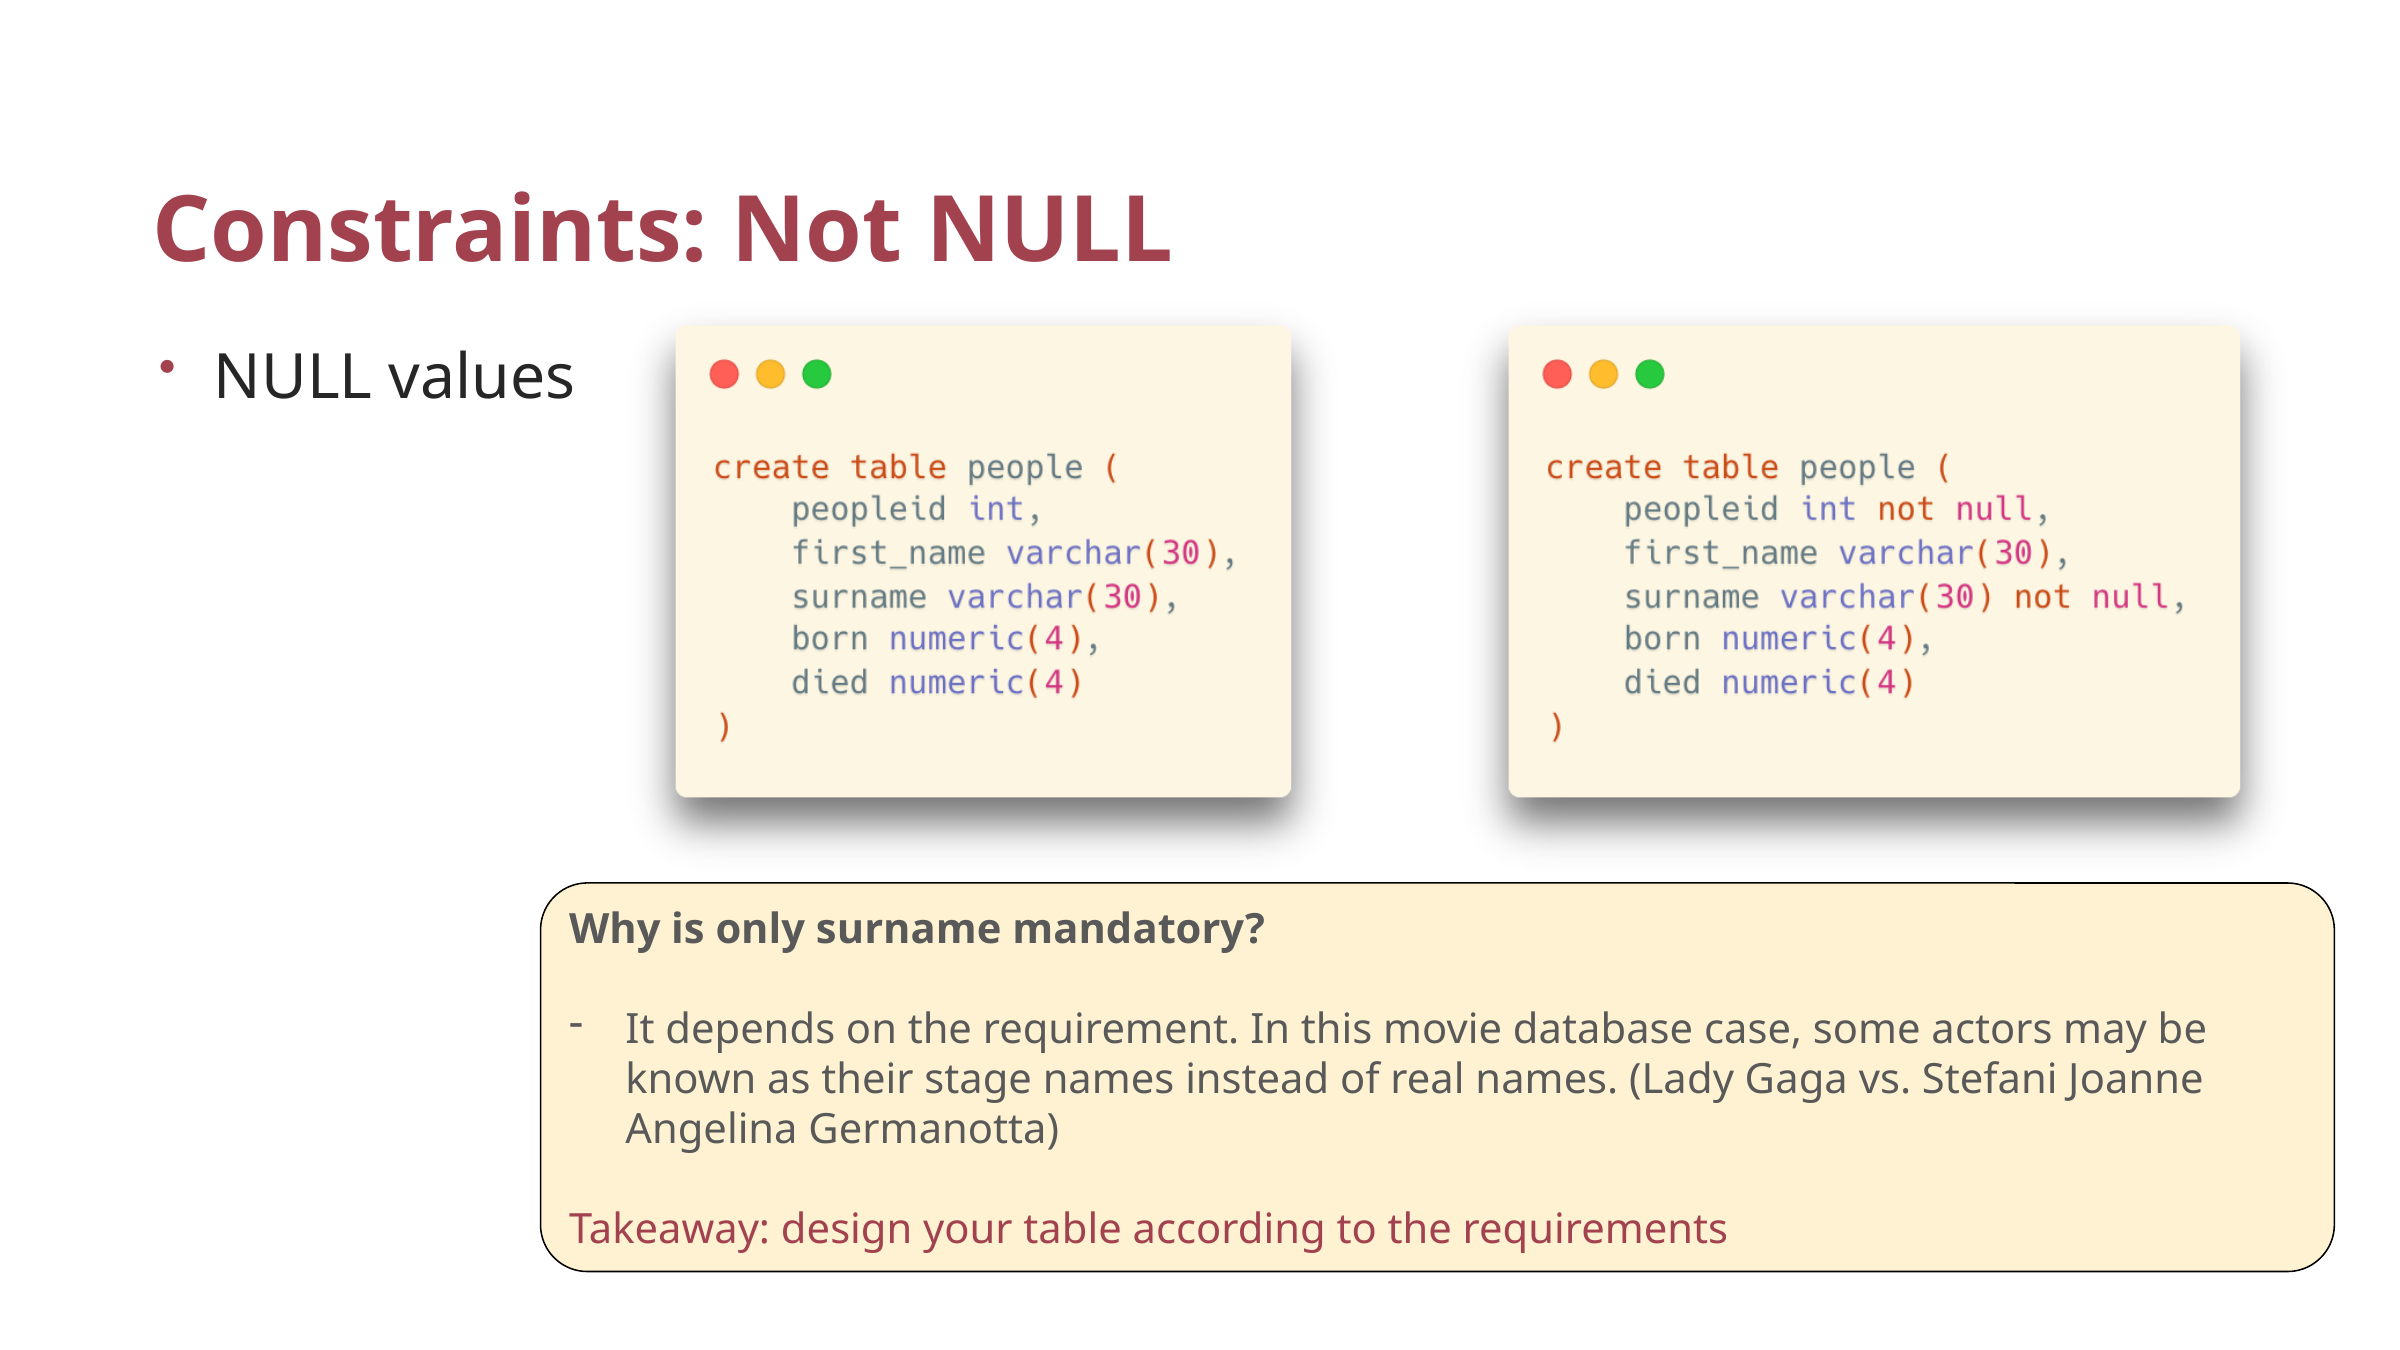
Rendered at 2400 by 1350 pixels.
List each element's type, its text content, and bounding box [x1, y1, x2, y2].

list NULL values [137, 324, 599, 438]
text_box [603, 289, 2312, 884]
text_box Why is only surname mandatory? It depends on the requirement. In this movie database case, some actors may be known as their stage names instead of real names. (Lady Gaga vs. Stefani Joanne Angelina Germanotta) Takeaway: design your table according to the requirements [540, 882, 2335, 1272]
title Constraints: Not NULL [137, 54, 2263, 288]
